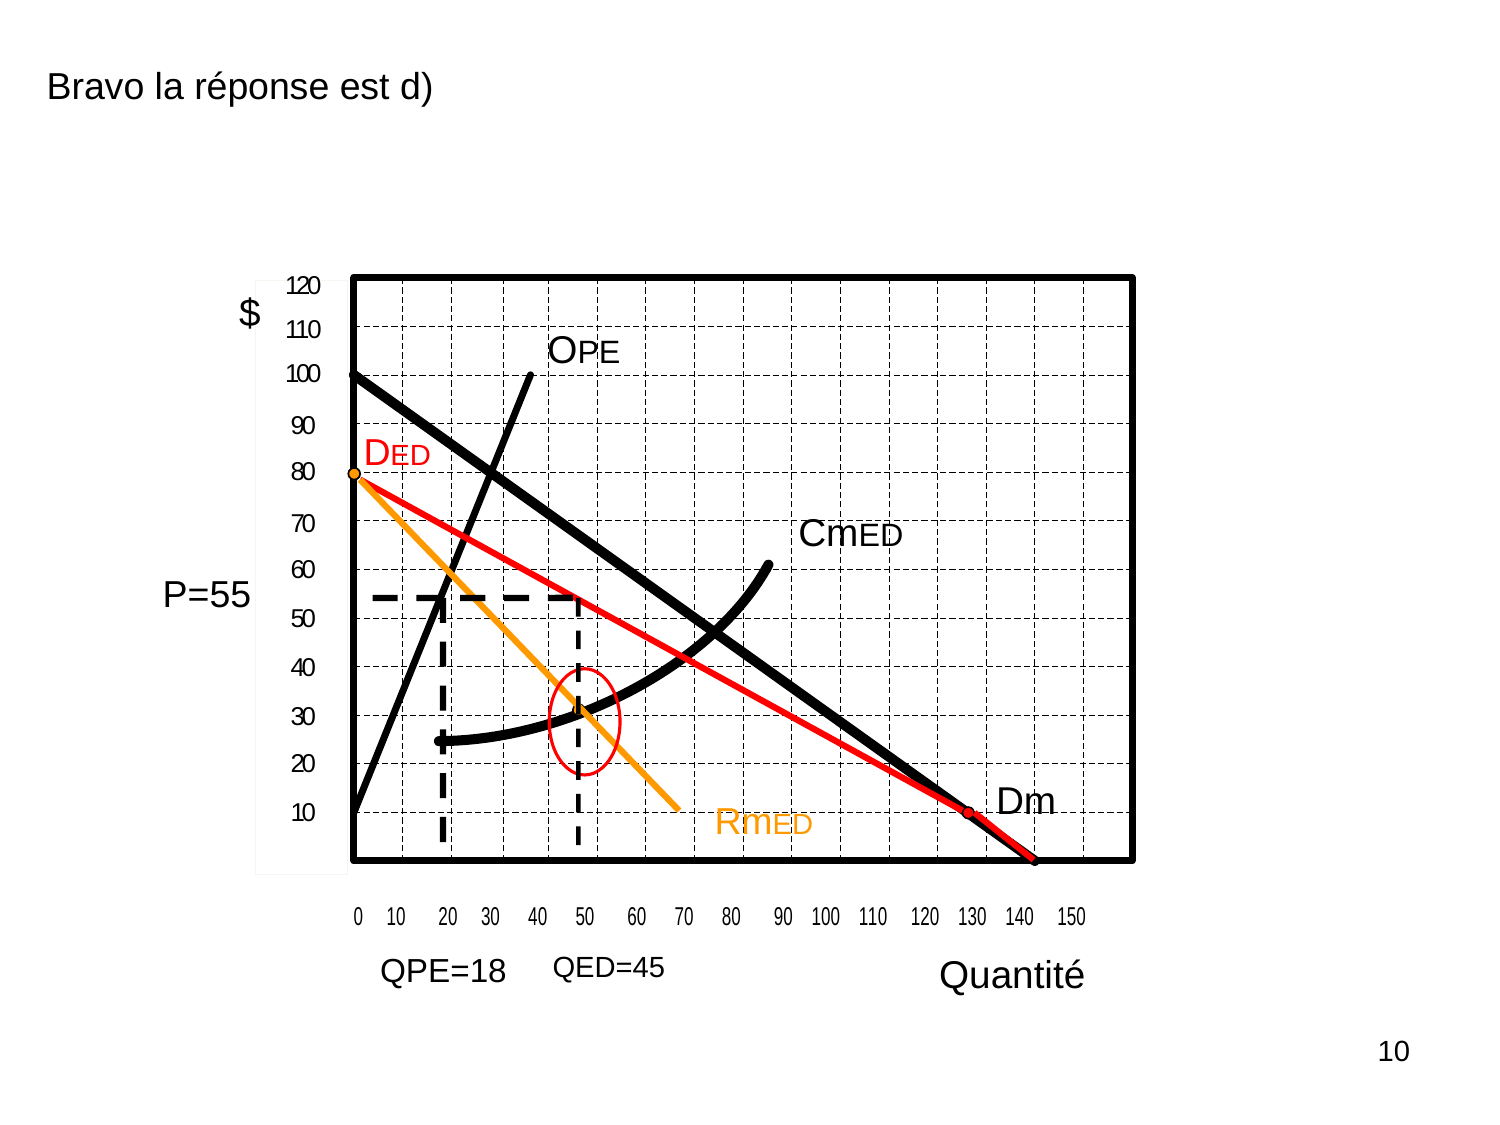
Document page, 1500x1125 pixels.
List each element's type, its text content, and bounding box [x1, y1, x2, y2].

text_box Bravo la réponse est d) [31, 54, 449, 115]
text_box P=55 [147, 562, 201, 623]
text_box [206, 266, 1188, 1062]
text_box 10 [1074, 1024, 1425, 1103]
